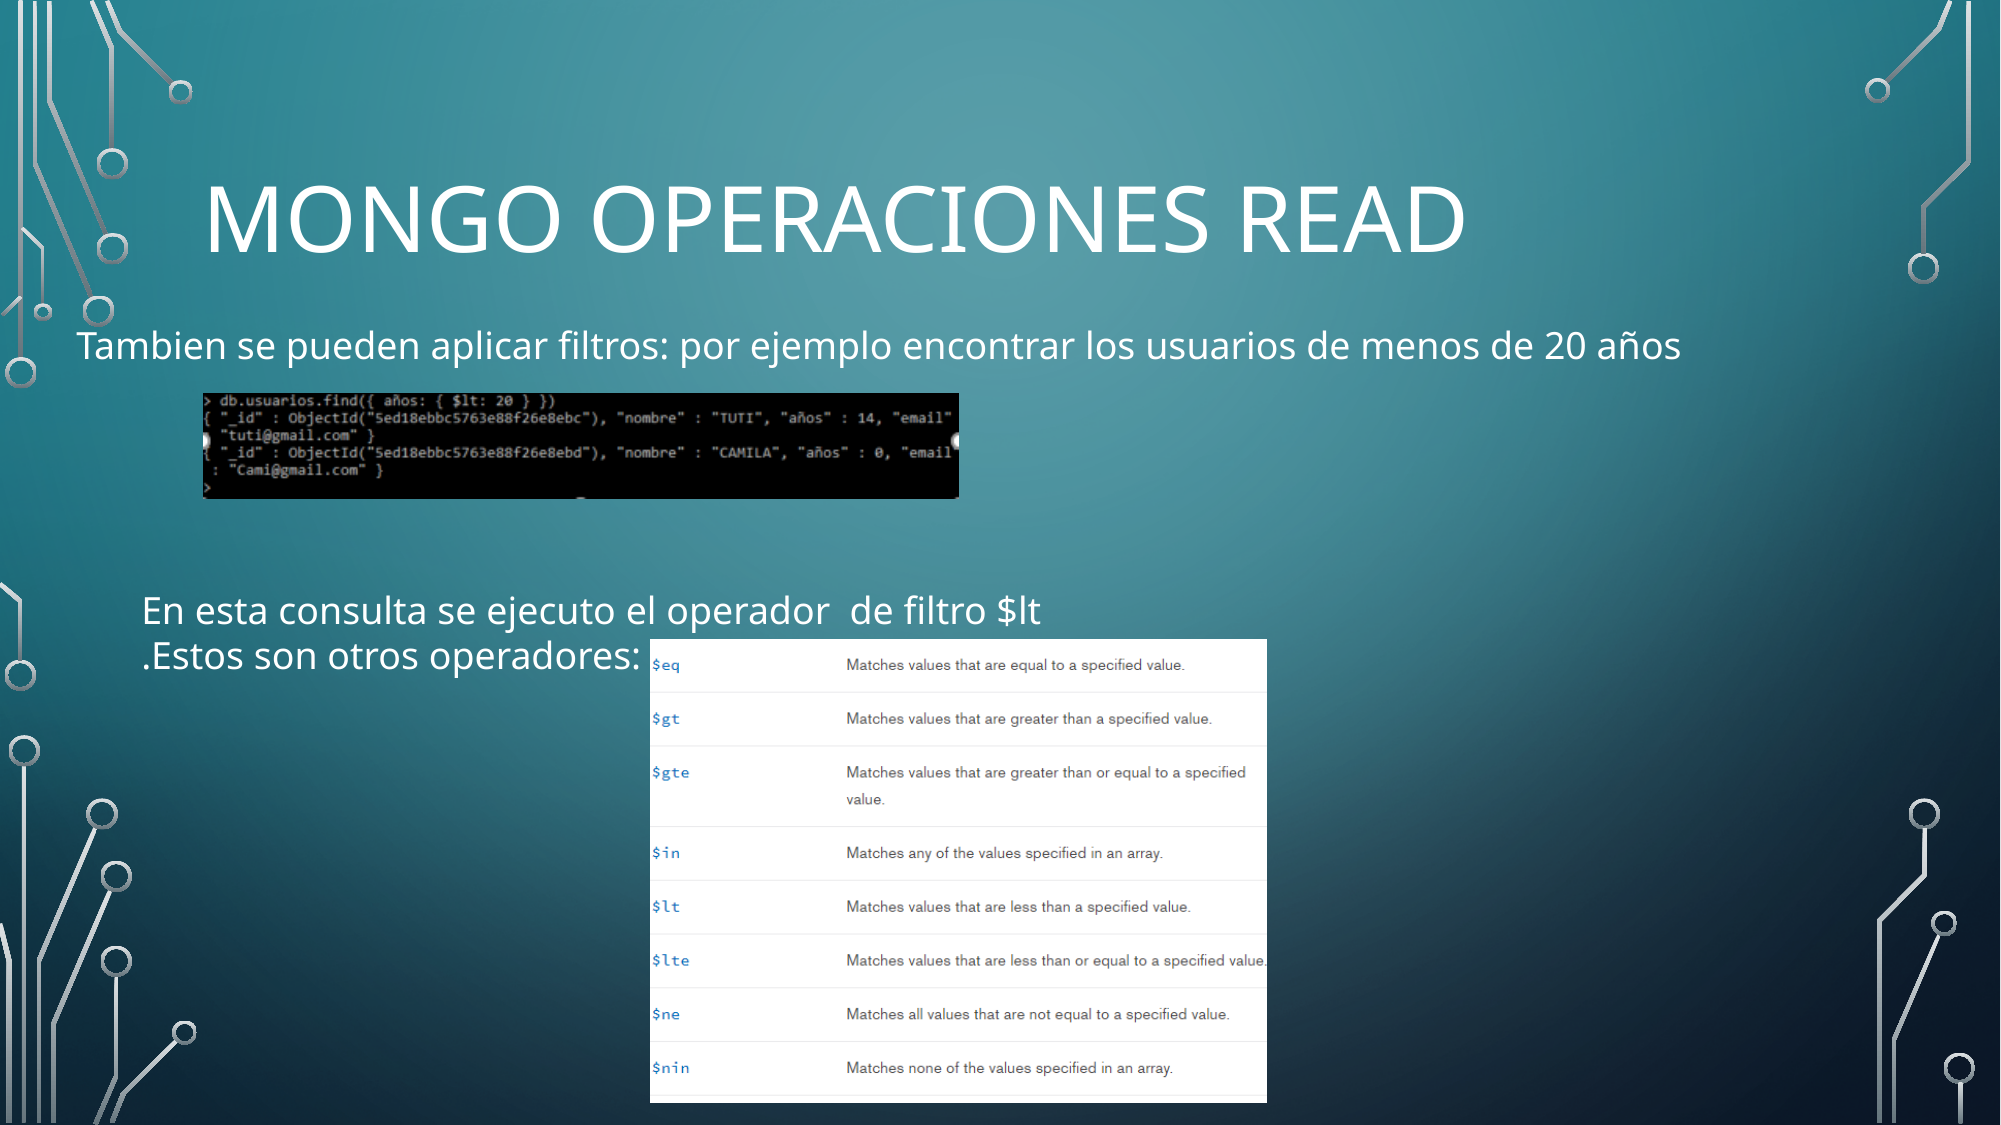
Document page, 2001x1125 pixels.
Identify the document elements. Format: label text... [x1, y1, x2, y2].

text_box En esta consulta se ejecuto el operador de filtro $lt .Estos son otros operadores: [126, 580, 1057, 730]
picture [203, 393, 959, 499]
text_box Tambien se pueden aplicar filtros: por ejemplo encontrar los usuarios de menos de 20 años [61, 314, 1699, 464]
title MONGO OPERACIONES READ [187, 101, 1813, 344]
picture [649, 638, 1267, 1103]
